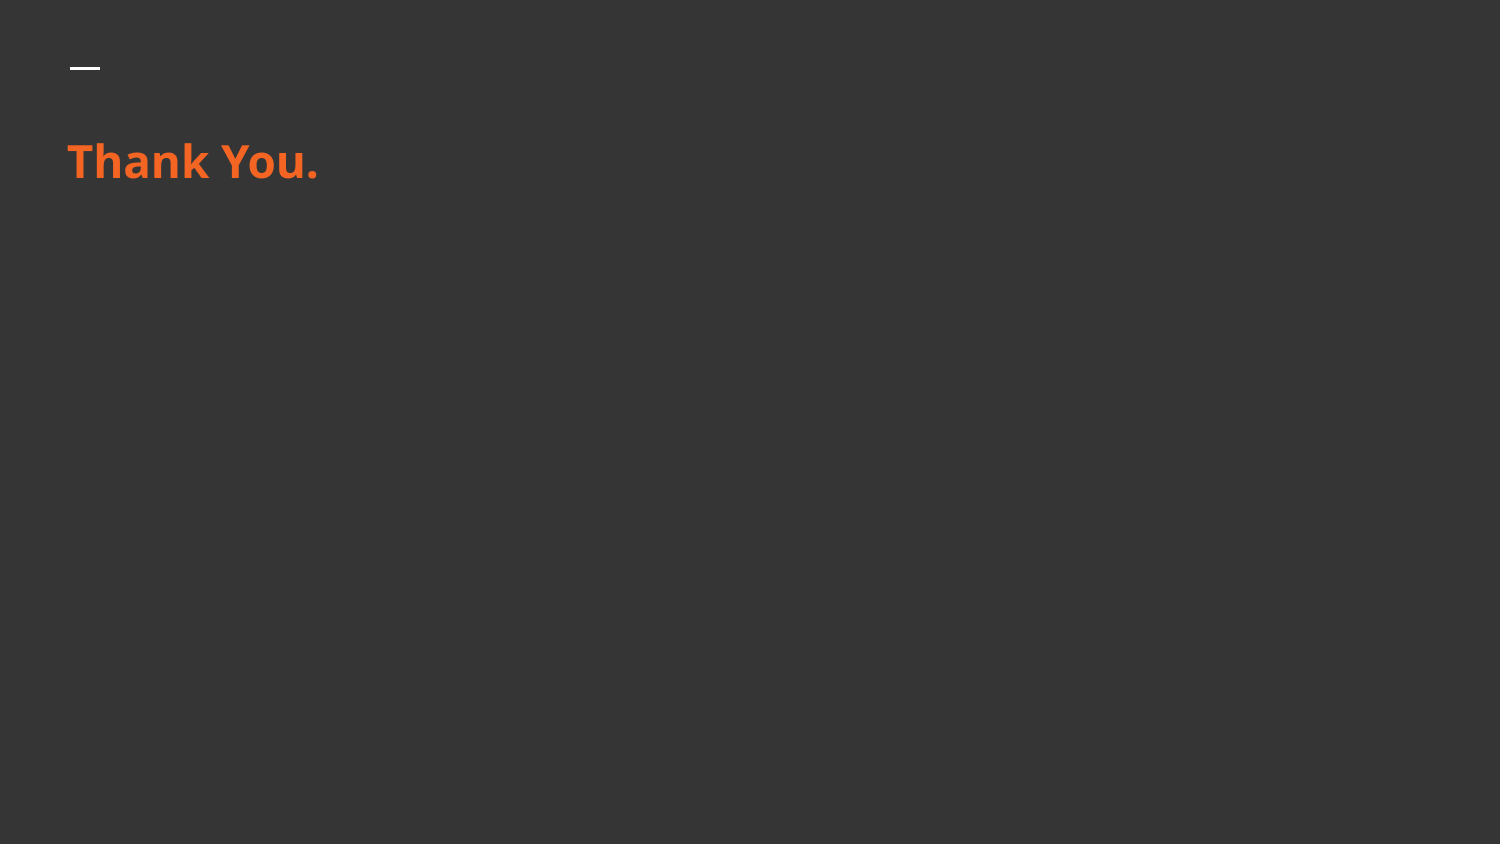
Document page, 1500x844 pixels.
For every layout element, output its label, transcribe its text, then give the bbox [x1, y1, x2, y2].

text_box Thank You. [51, 117, 1500, 504]
